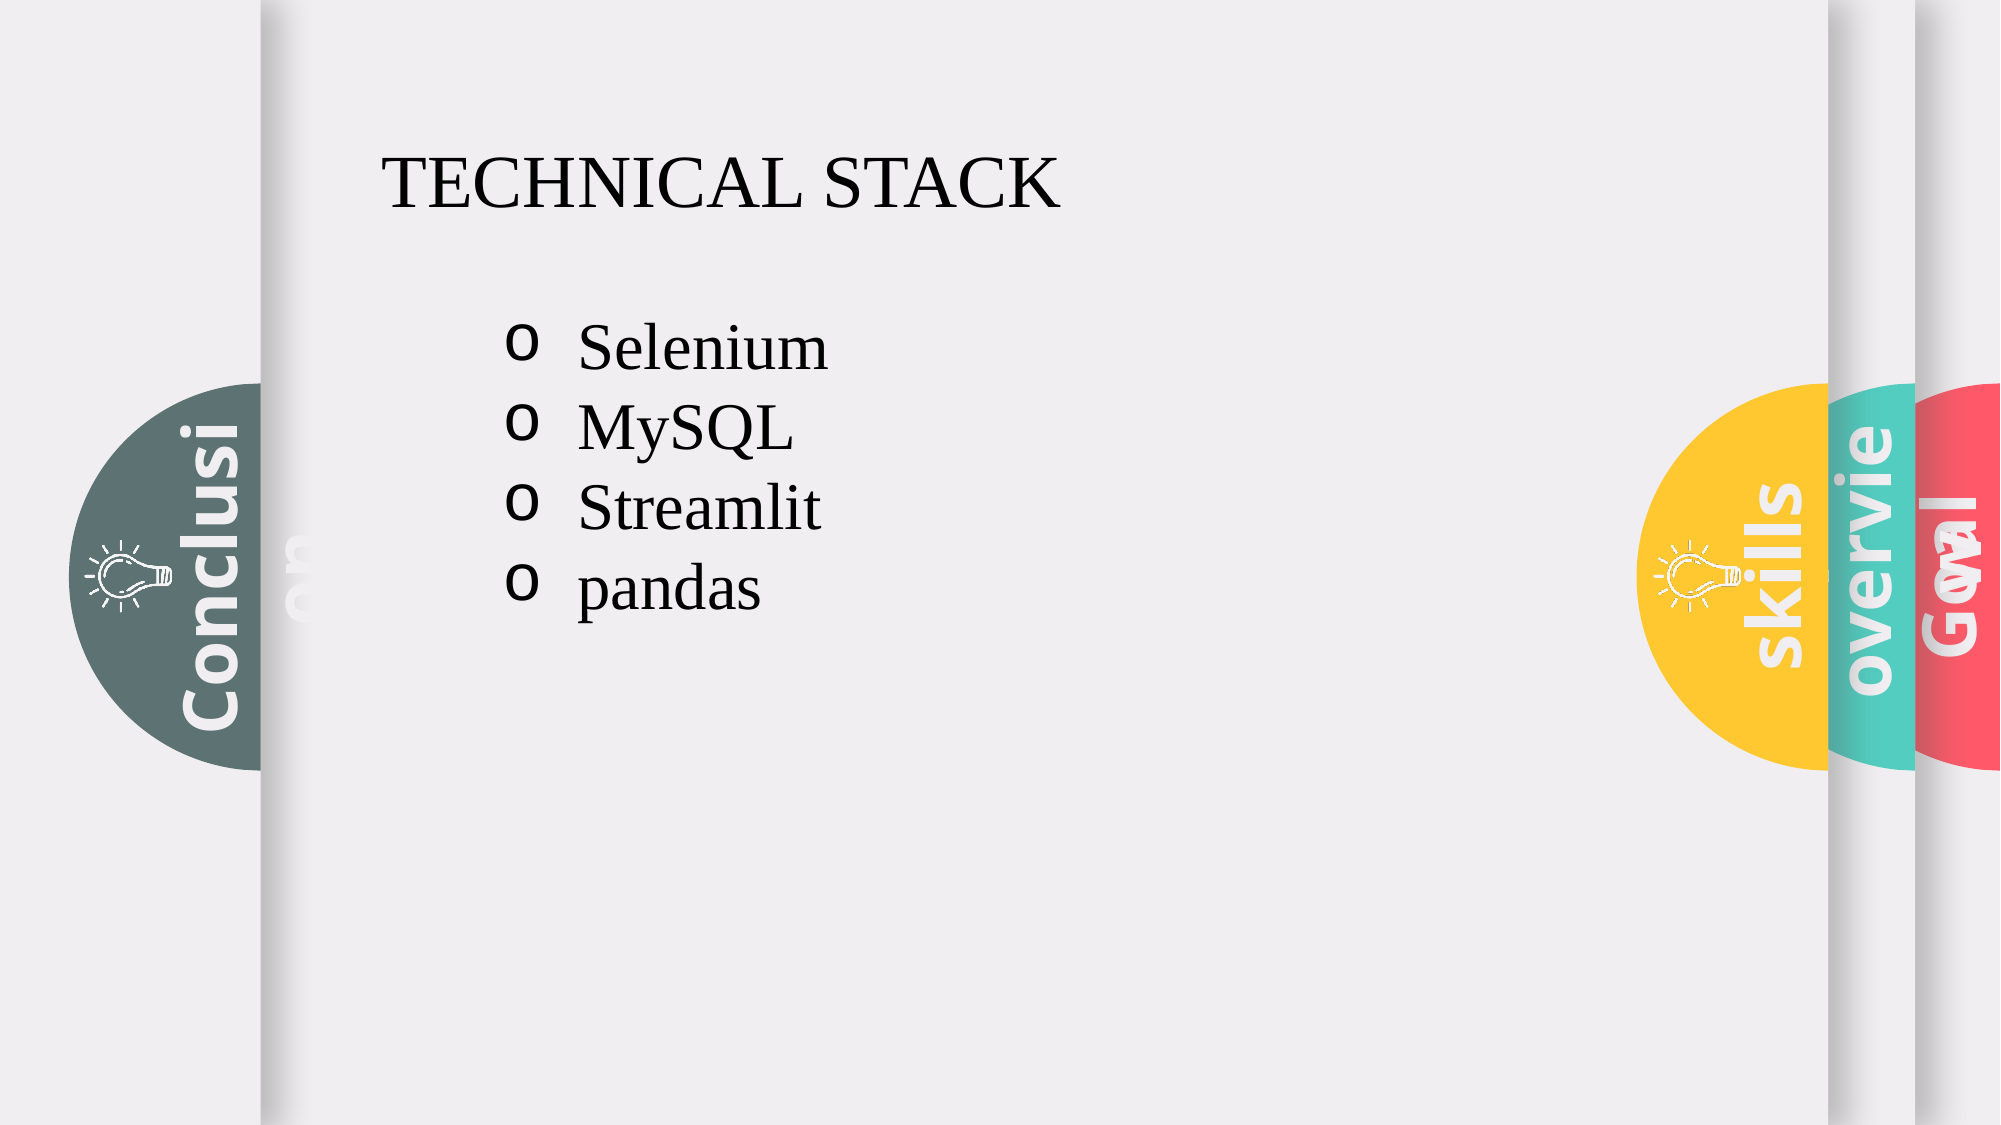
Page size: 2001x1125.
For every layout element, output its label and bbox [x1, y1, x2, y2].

text_box [1916, 0, 2000, 1125]
text_box [261, 0, 1829, 1125]
text_box [1829, 0, 1916, 1125]
text_box [0, 0, 261, 1125]
